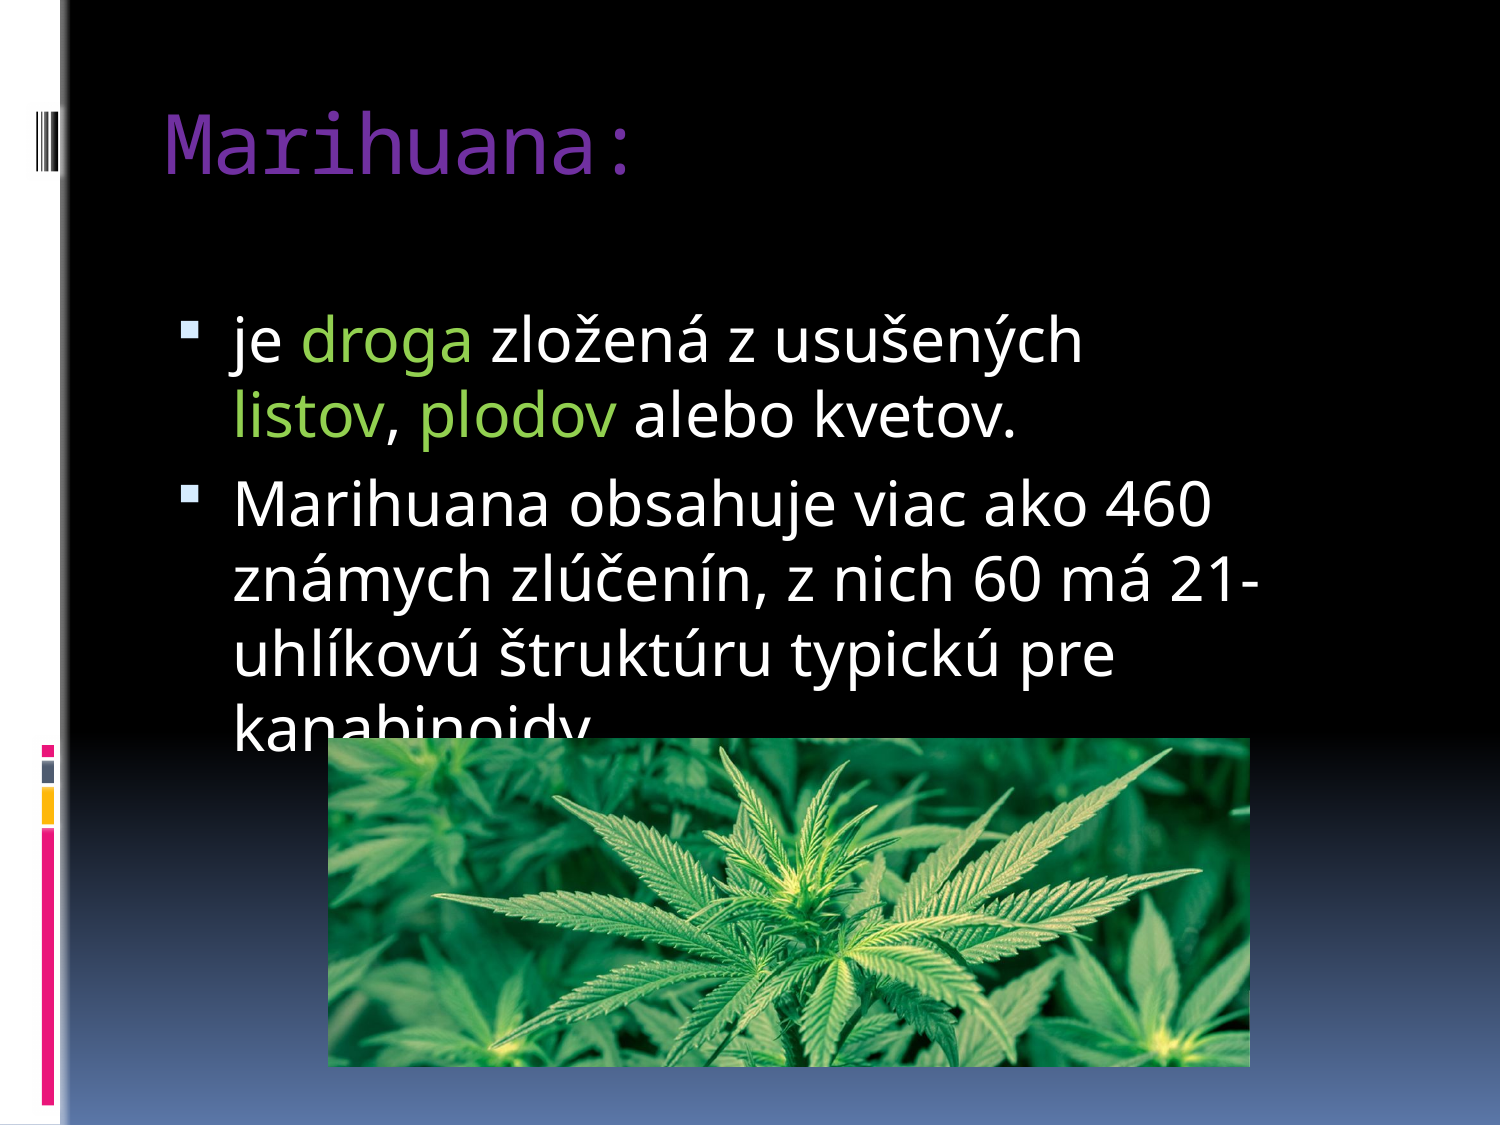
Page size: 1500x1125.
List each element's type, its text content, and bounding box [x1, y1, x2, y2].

list je droga zložená z usušených listov, plodov alebo kvetov. Marihuana obsahuje viac ako 460 známych zlúčenín, z nich 60 má 21-uhlíkovú štruktúru typickú pre kanabinoidy. [150, 292, 1425, 1043]
title Marihuana: [150, 83, 1425, 234]
picture [327, 737, 1250, 1067]
